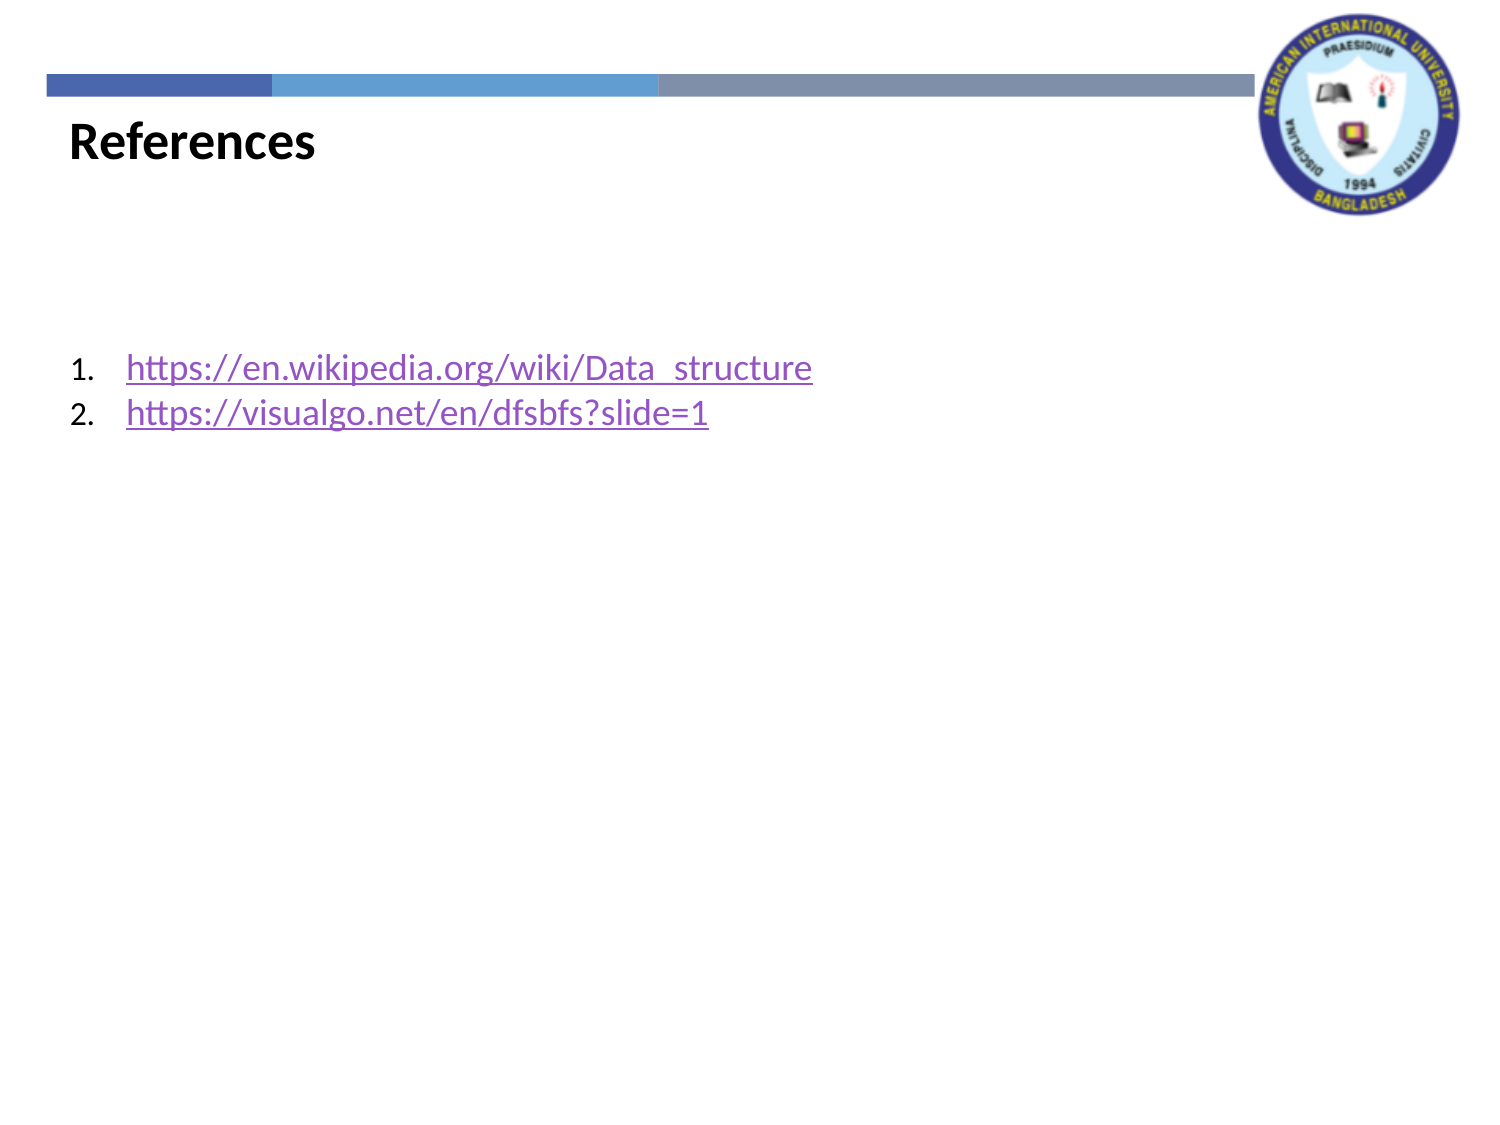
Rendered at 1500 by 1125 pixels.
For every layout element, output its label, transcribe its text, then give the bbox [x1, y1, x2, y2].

text_box https://en.wikipedia.org/wiki/Data_structure https://visualgo.net/en/dfsbfs?slide=1 [54, 335, 1414, 485]
text_box References [54, 97, 586, 179]
picture [1254, 9, 1465, 221]
